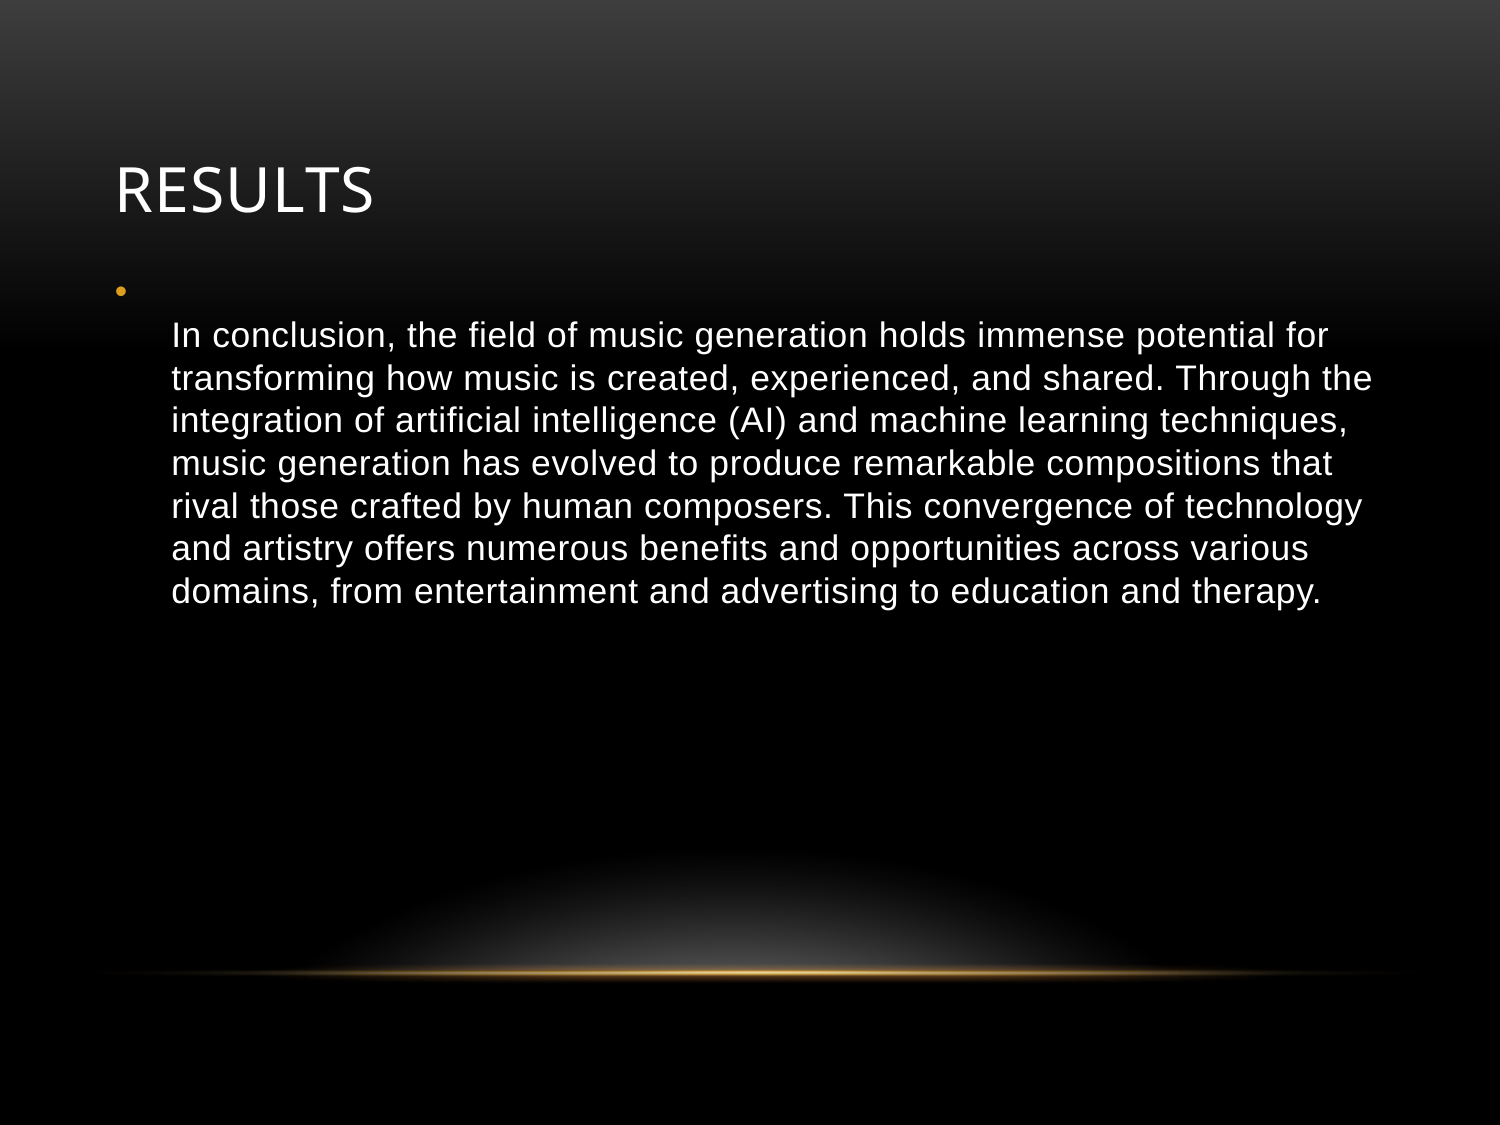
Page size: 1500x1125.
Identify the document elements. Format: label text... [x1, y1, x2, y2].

list In conclusion, the field of music generation holds immense potential for transforming how music is created, experienced, and shared. Through the integration of artificial intelligence (AI) and machine learning techniques, music generation has evolved to produce remarkable compositions that rival those crafted by human composers. This convergence of technology and artistry offers numerous benefits and opportunities across various domains, from entertainment and advertising to education and therapy. [99, 262, 1400, 938]
title RESULTS [99, 45, 1400, 233]
picture [0, 0, 1500, 1125]
